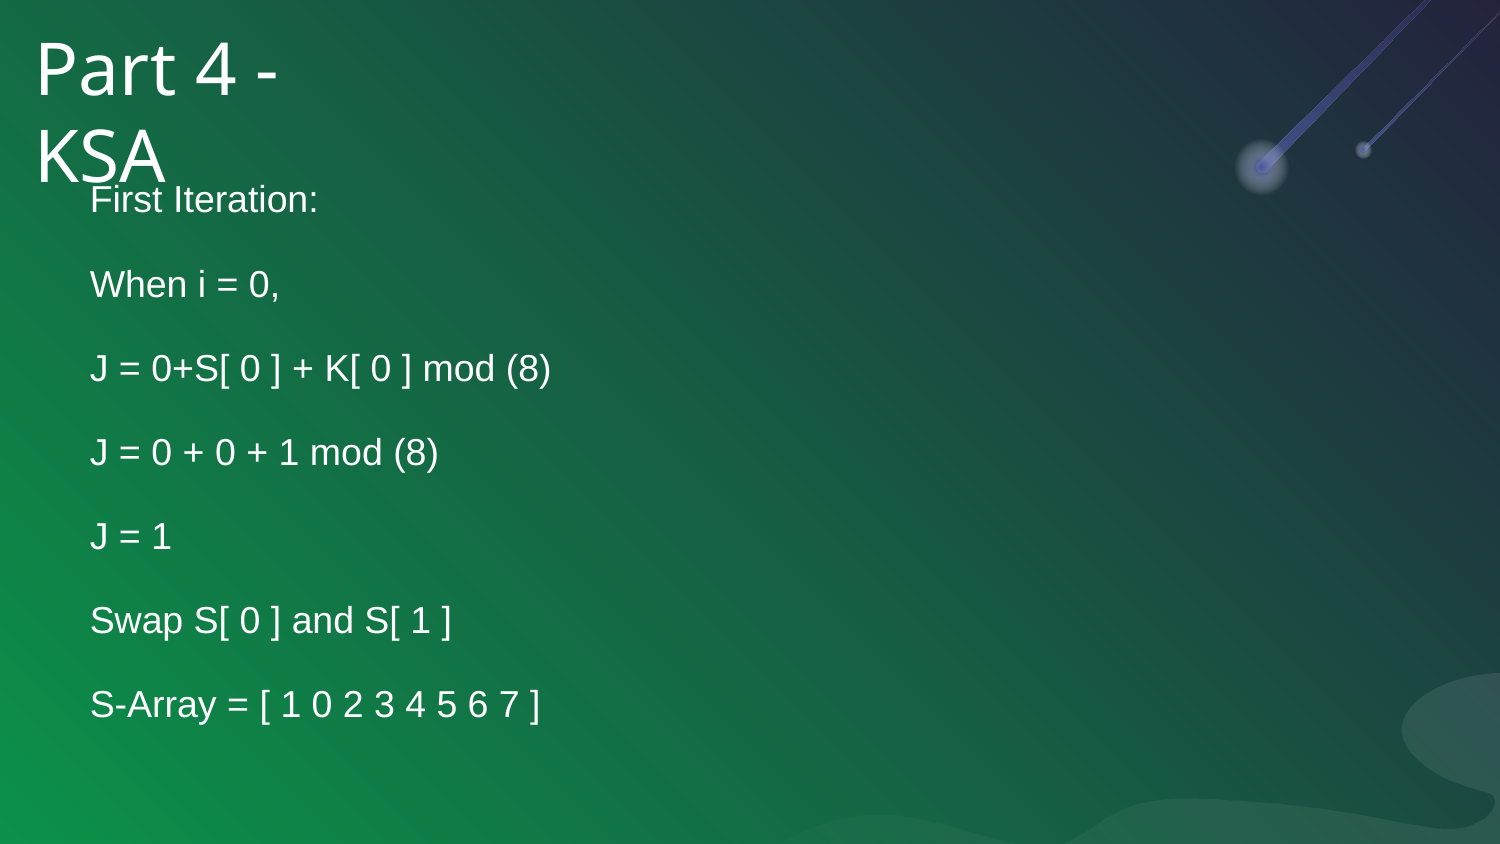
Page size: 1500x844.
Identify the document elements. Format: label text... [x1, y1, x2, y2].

text_box Part 4 - KSA [20, 14, 322, 205]
text_box First Iteration: When i = 0, J = 0+S[ 0 ] + K[ 0 ] mod (8) J = 0 + 0 + 1 mod (8) J = 1 Swap S[ 0 ] and S[ 1 ] S-Array = [ 1 0 2 3 4 5 6 7 ] [0, 145, 1500, 785]
